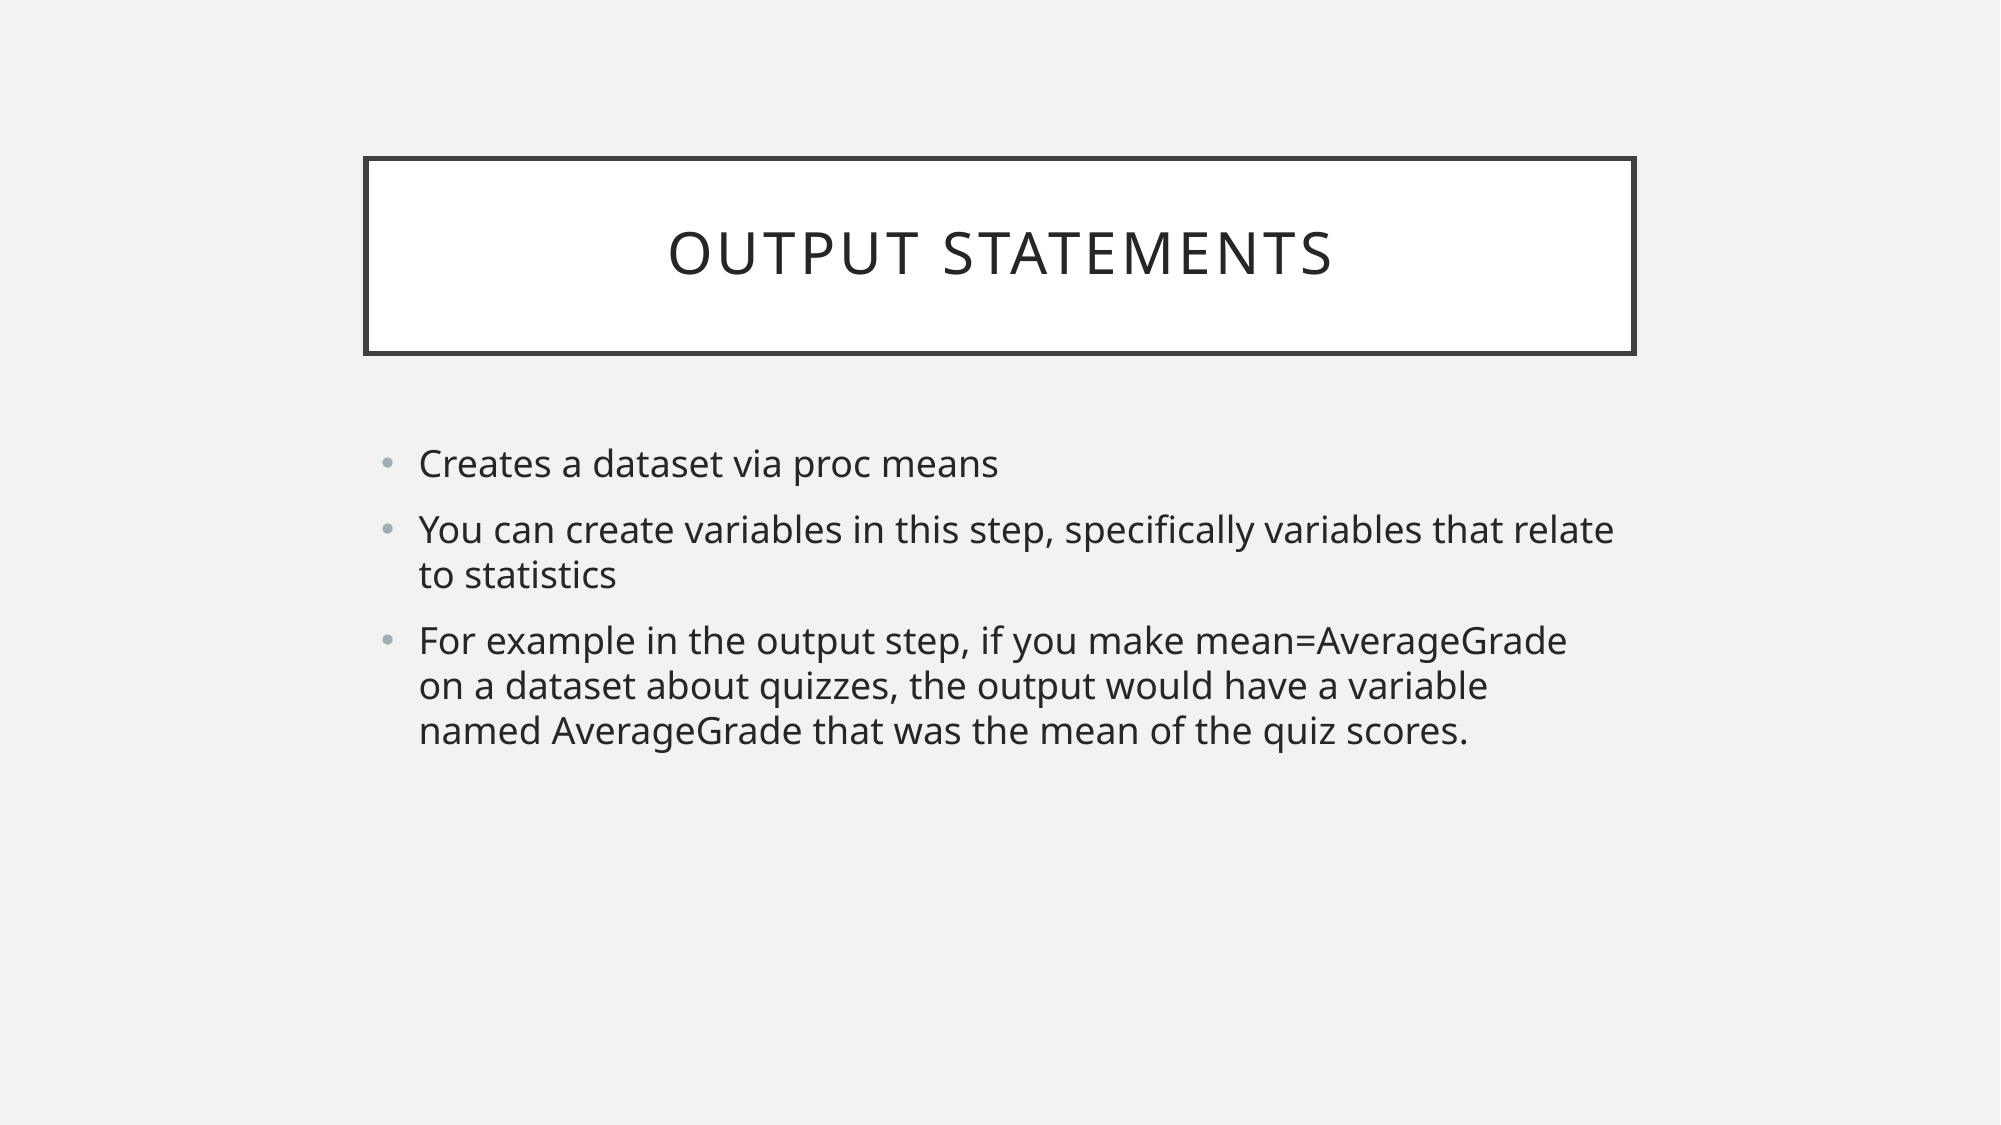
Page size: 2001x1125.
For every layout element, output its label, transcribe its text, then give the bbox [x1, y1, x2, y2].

list Creates a dataset via proc means You can create variables in this step, specifically variables that relate to statistics For example in the output step, if you make mean=AverageGrade on a dataset about quizzes, the output would have a variable named AverageGrade that was the mean of the quiz scores. [366, 432, 1634, 942]
title OUTPUT STATEMENTS [363, 156, 1637, 356]
